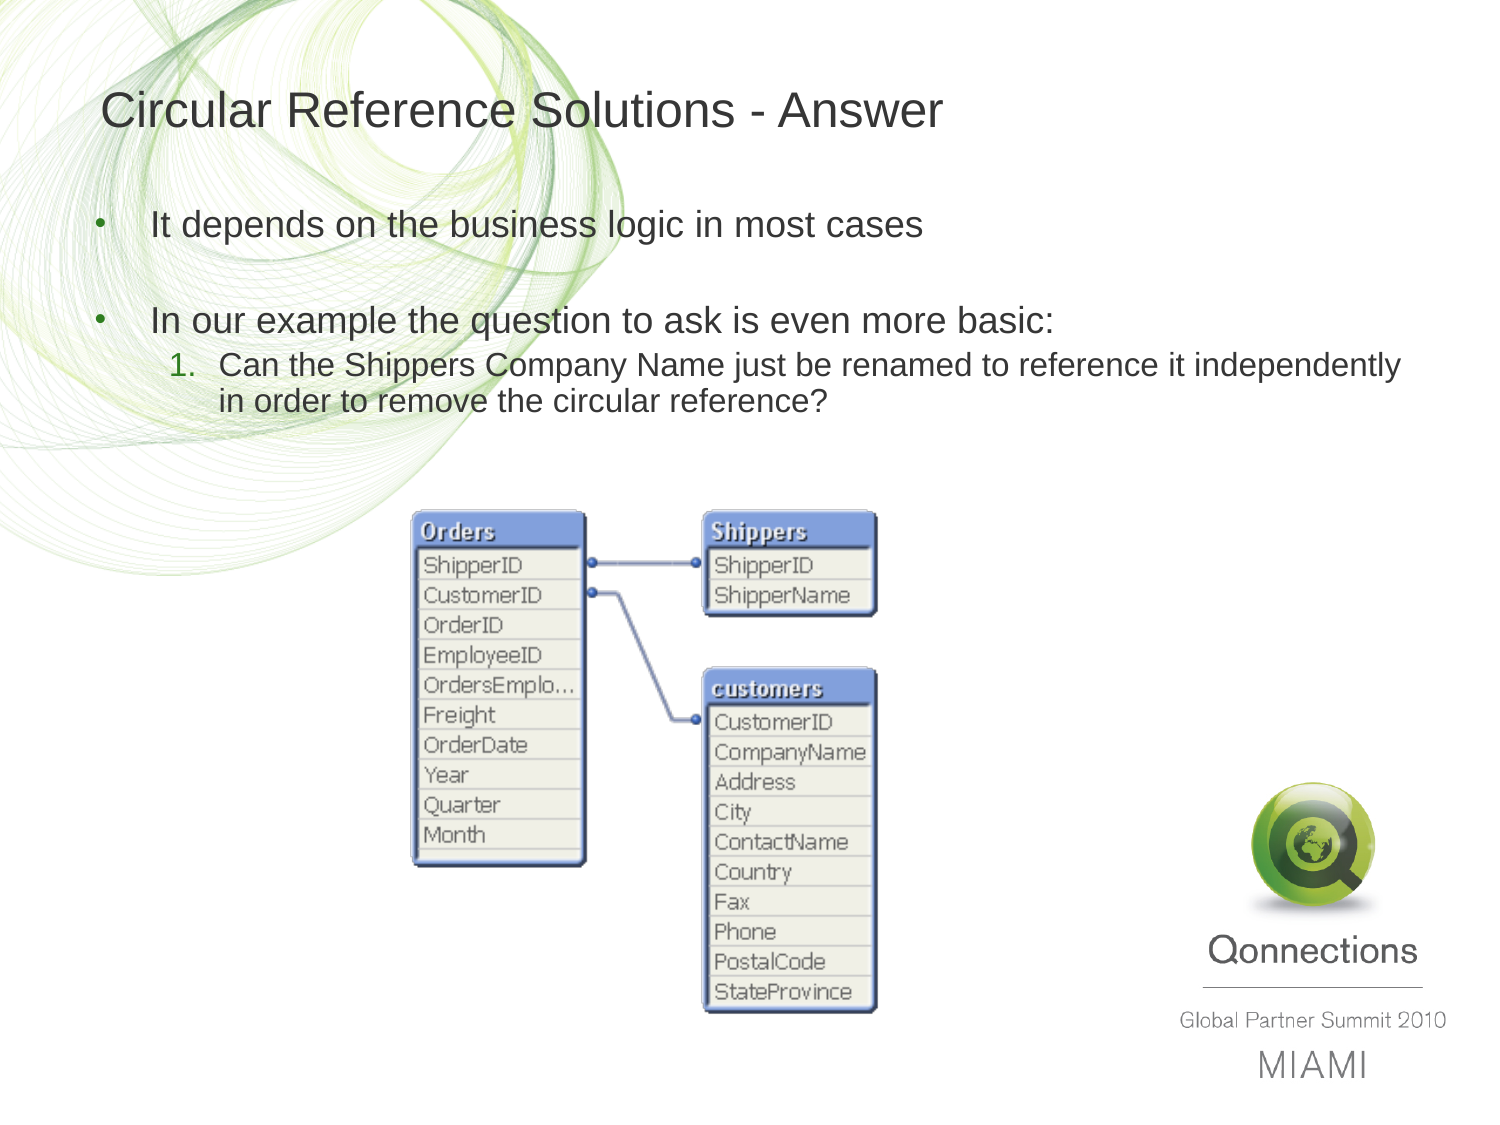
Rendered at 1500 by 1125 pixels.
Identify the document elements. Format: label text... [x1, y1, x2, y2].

picture [0, 0, 938, 1044]
title Circular Reference Solutions - Answer [100, 0, 1070, 138]
list It depends on the business logic in most cases In our example the question to ask is even more basic: Can the Shippers Company Name just be renamed to reference it independently in order to remove the circular reference? [93, 152, 1407, 505]
picture [1179, 774, 1446, 1088]
